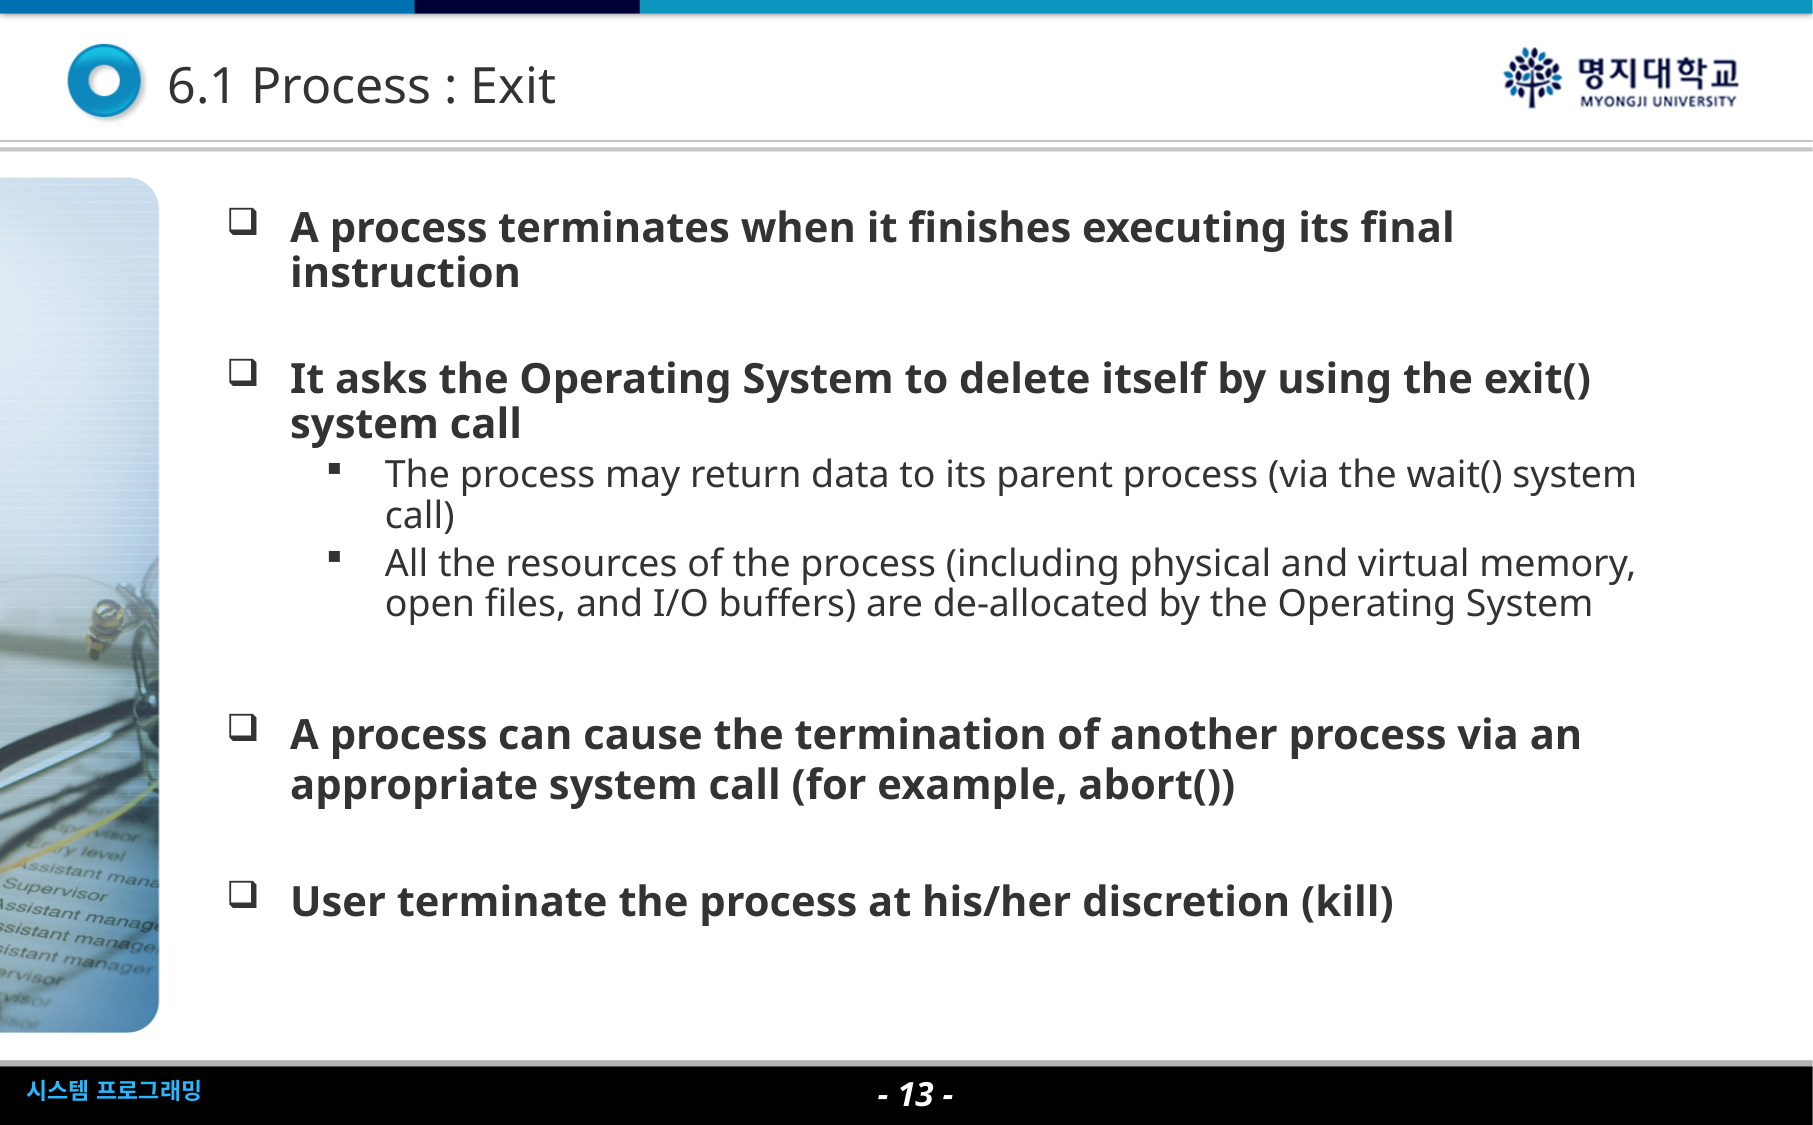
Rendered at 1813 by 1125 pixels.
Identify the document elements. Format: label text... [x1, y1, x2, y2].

text_box - 13 - [819, 1065, 1012, 1125]
picture [0, 0, 1813, 1125]
list A process terminates when it finishes executing its final instruction It asks the Operating System to delete itself by using the exit() system call The process may return data to its parent process (via the wait() system call) All the resources of the process (including physical and virtual memory, open files, and I/O buffers) are de-allocated by the Operating System A process can cause the termination of another process via an appropriate system call (for example, abort()) User terminate the process at his/her discretion (kill) [209, 197, 1675, 882]
title 6.1 Process : Exit [150, 37, 1798, 130]
